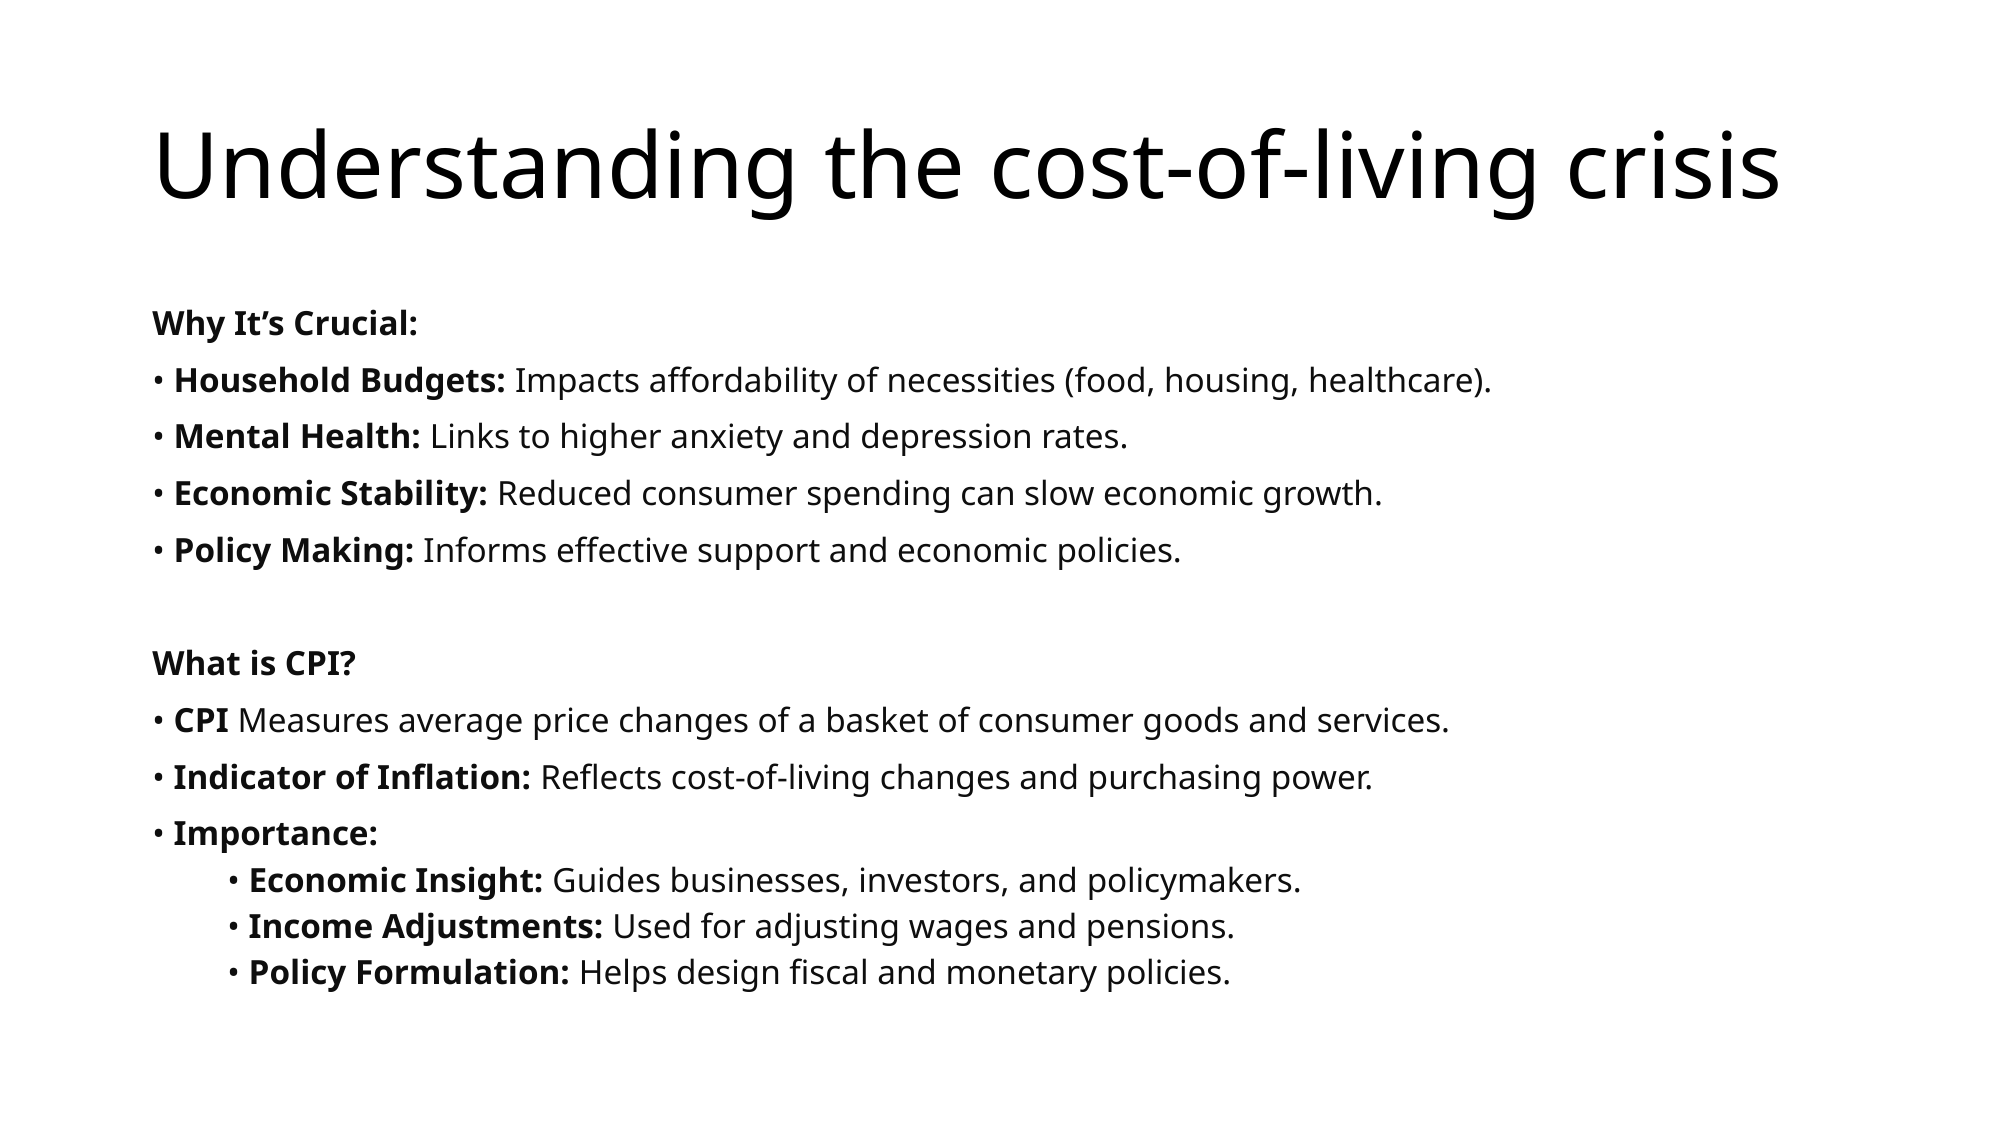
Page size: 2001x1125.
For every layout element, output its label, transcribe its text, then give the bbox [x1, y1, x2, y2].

title Understanding the cost-of-living crisis [137, 59, 1863, 278]
list Why It’s Crucial: • Household Budgets: Impacts affordability of necessities (food, housing, healthcare). • Mental Health: Links to higher anxiety and depression rates. • Economic Stability: Reduced consumer spending can slow economic growth. • Policy Making: Informs effective support and economic policies. What is CPI? • CPI Measures average price changes of a basket of consumer goods and services. • Indicator of Inflation: Reflects cost-of-living changes and purchasing power. • Importance: • Economic Insight: Guides businesses, investors, and policymakers. • Income Adjustments: Used for adjusting wages and pensions. • Policy Formulation: Helps design fiscal and monetary policies. [137, 299, 1863, 1014]
